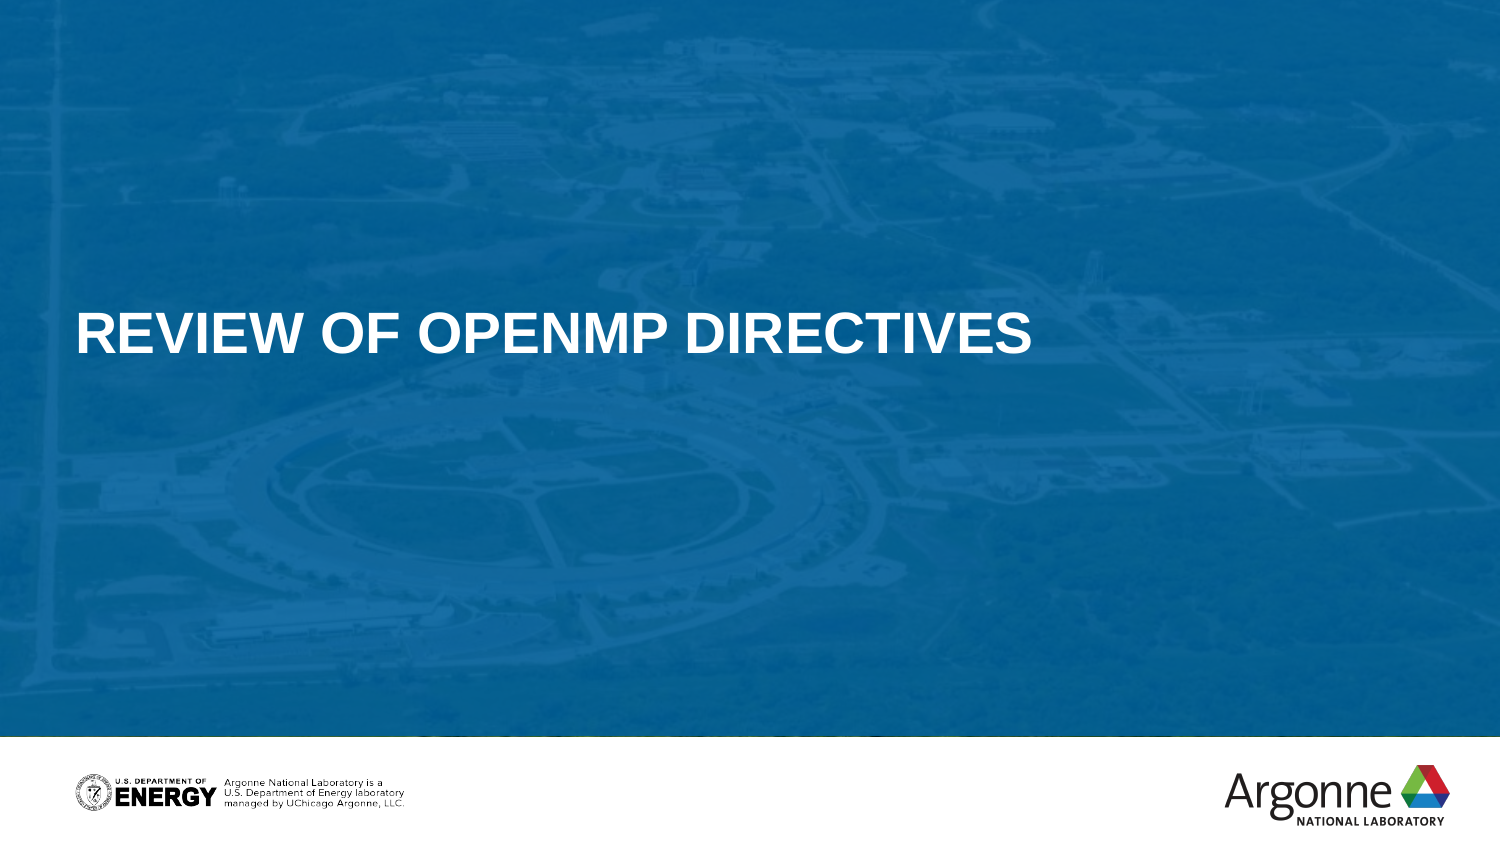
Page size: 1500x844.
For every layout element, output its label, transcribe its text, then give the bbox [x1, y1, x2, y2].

list Review of OpenMP directives [0, 0, 1500, 737]
picture [1213, 748, 1467, 840]
picture [72, 771, 409, 814]
